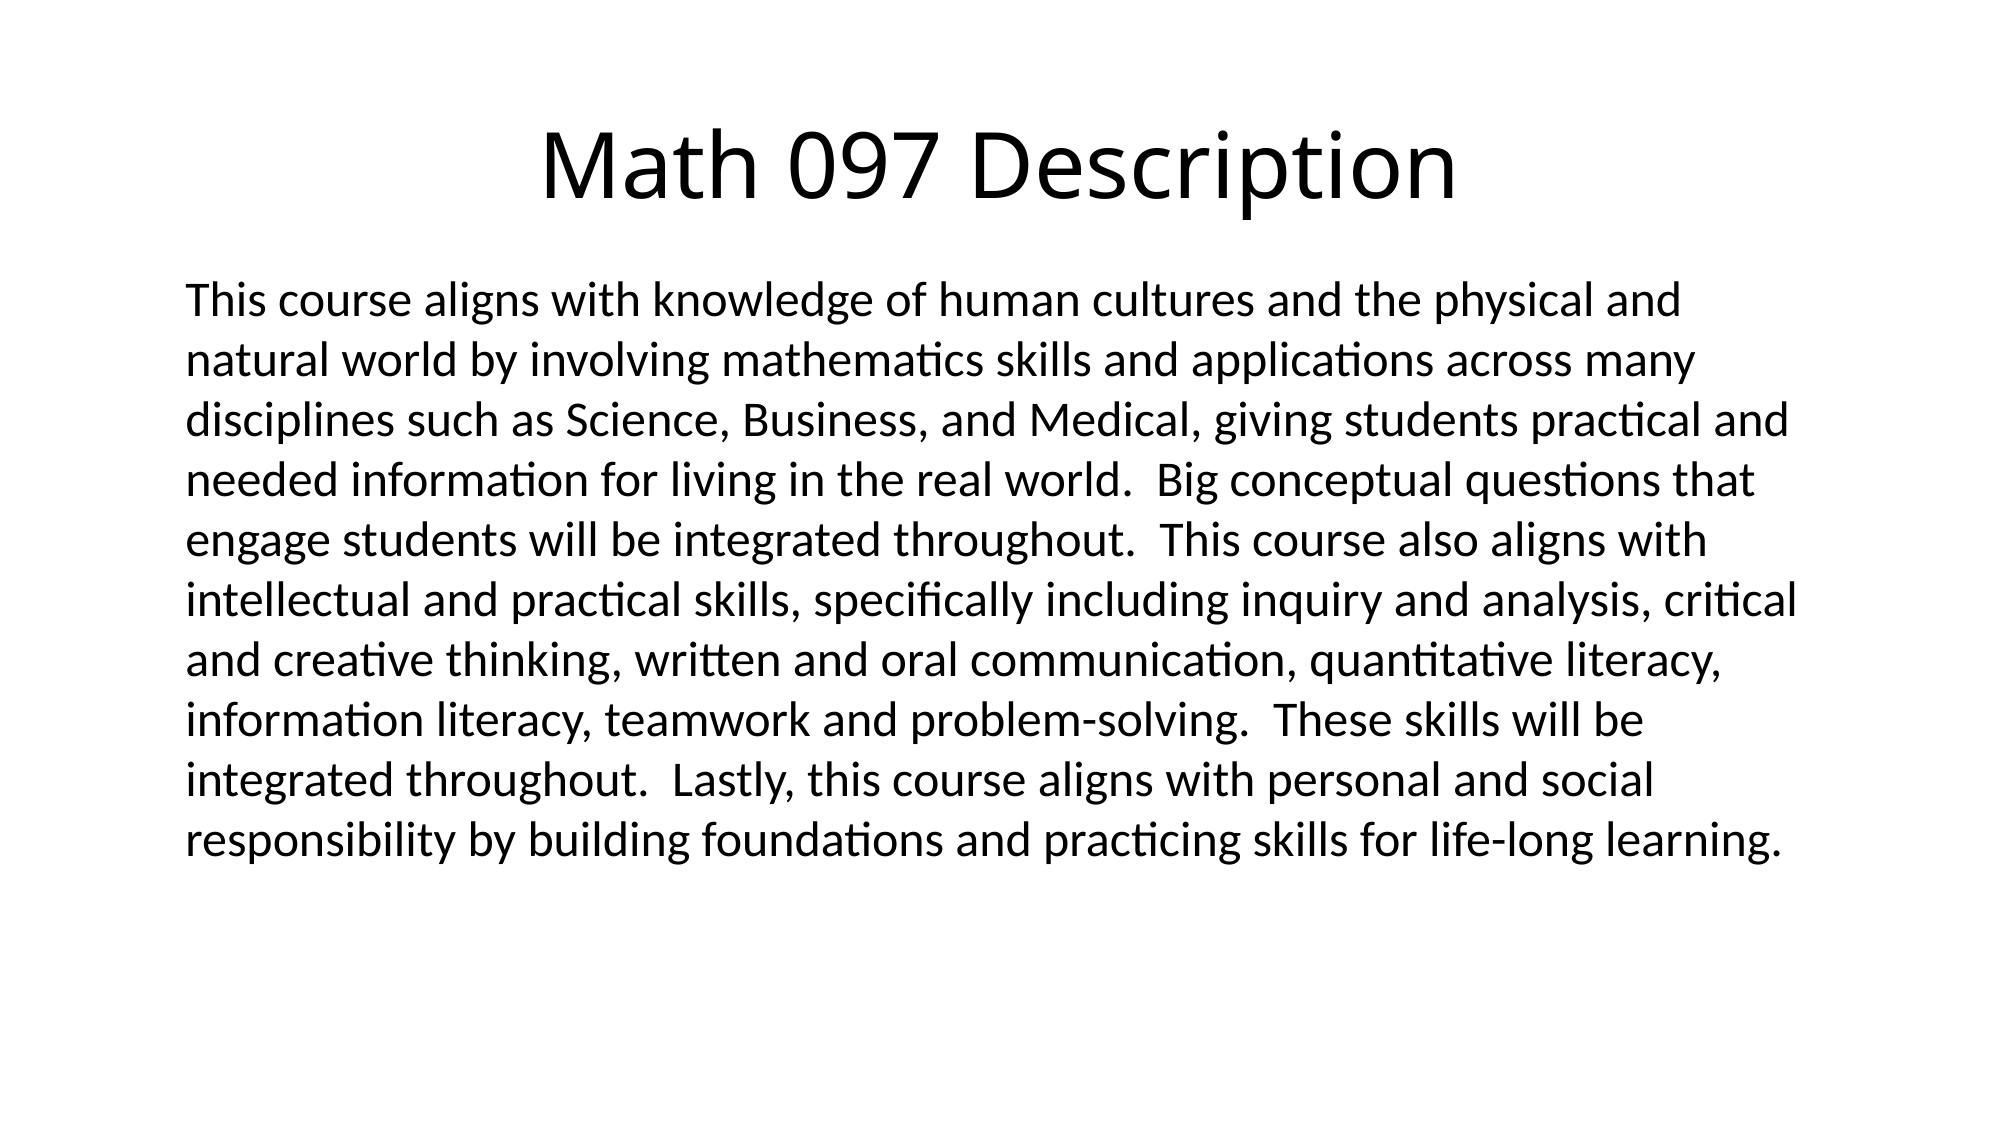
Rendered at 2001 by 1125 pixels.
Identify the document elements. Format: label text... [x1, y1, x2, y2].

text_box This course aligns with knowledge of human cultures and the physical and natural world by involving mathematics skills and applications across many disciplines such as Science, Business, and Medical, giving students practical and needed information for living in the real world. Big conceptual questions that engage students will be integrated throughout. This course also aligns with intellectual and practical skills, specifically including inquiry and analysis, critical and creative thinking, written and oral communication, quantitative literacy, information literacy, teamwork and problem-solving. These skills will be integrated throughout. Lastly, this course aligns with personal and social responsibility by building foundations and practicing skills for life-long learning. [170, 259, 1833, 875]
title Math 097 Description [137, 59, 1863, 278]
